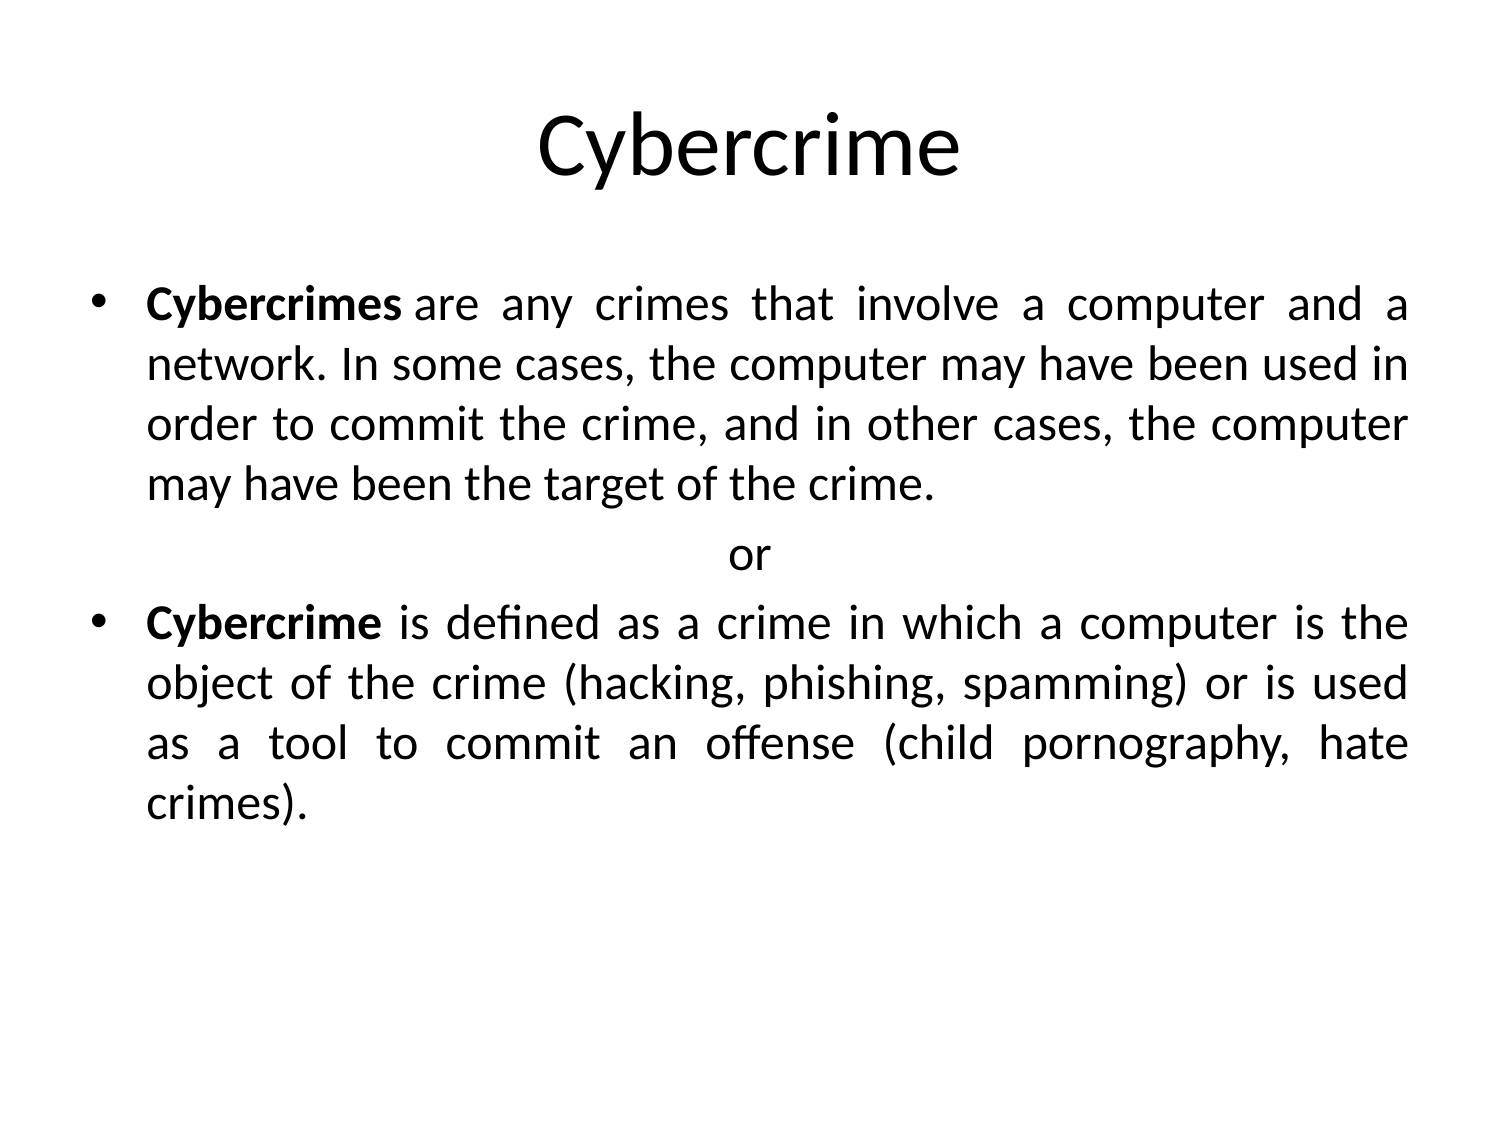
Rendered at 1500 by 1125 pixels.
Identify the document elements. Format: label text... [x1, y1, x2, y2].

title Cybercrime [75, 45, 1425, 233]
list Cybercrimes are any crimes that involve a computer and a network. In some cases, the computer may have been used in order to commit the crime, and in other cases, the computer may have been the target of the crime. or Cybercrime is defined as a crime in which a computer is the object of the crime (hacking, phishing, spamming) or is used as a tool to commit an offense (child pornography, hate crimes). [75, 262, 1425, 1005]
